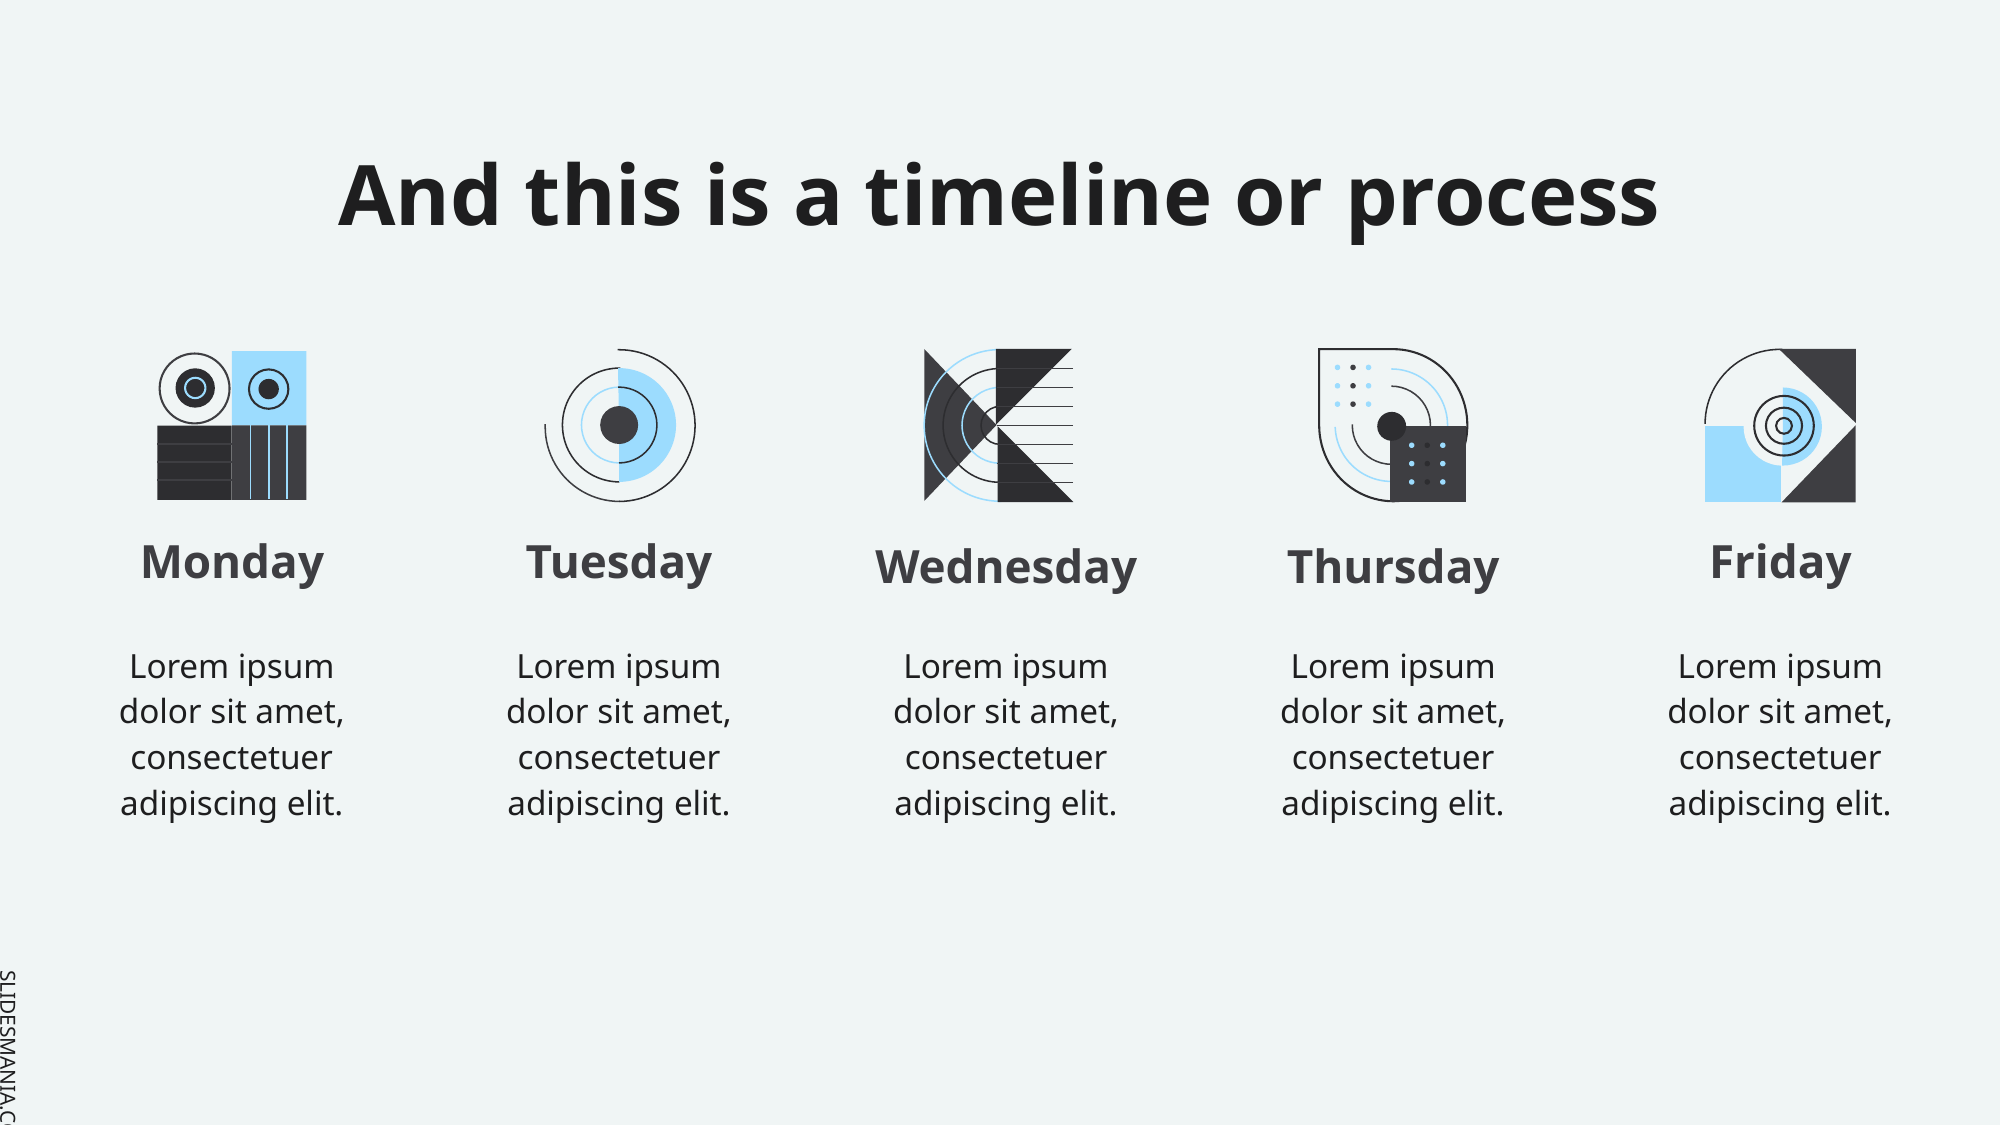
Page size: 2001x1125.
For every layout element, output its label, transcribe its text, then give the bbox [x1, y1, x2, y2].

list Lorem ipsum dolor sit amet, consectetuer adipiscing elit. [842, 618, 1171, 1001]
subtitle Thursday [1229, 509, 1558, 609]
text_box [542, 349, 696, 502]
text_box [1318, 348, 1468, 503]
list Lorem ipsum dolor sit amet, consectetuer adipiscing elit. [1616, 618, 1945, 1001]
list Lorem ipsum dolor sit amet, consectetuer adipiscing elit. [68, 618, 396, 1001]
list Lorem ipsum dolor sit amet, consectetuer adipiscing elit. [455, 618, 783, 1001]
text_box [1704, 348, 1856, 503]
subtitle Wednesday [842, 509, 1171, 609]
title And this is a timeline or process [68, 122, 1932, 248]
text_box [156, 350, 307, 501]
subtitle Friday [1616, 504, 1945, 605]
list Lorem ipsum dolor sit amet, consectetuer adipiscing elit. [1229, 618, 1558, 1001]
subtitle Monday [68, 504, 396, 605]
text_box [923, 348, 1077, 503]
subtitle Tuesday [455, 504, 783, 605]
